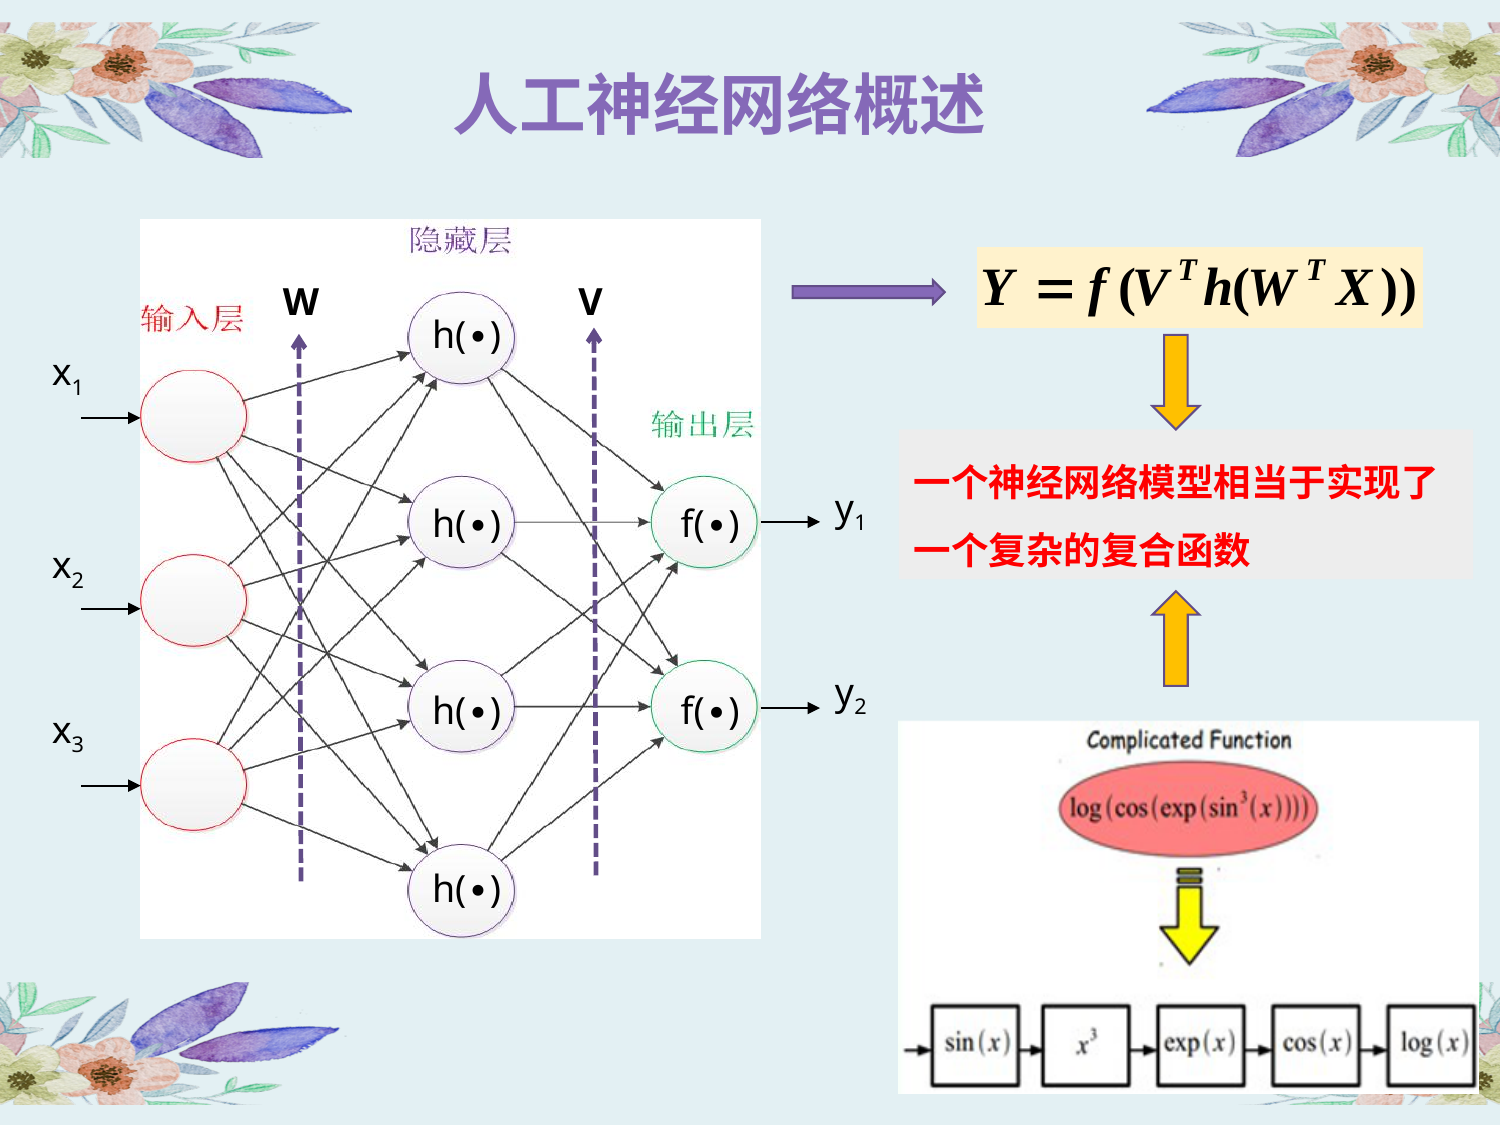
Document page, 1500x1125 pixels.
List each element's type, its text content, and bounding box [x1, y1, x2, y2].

text_box x3 [37, 698, 117, 756]
picture [0, 983, 464, 1105]
picture [140, 219, 761, 939]
text_box 一个神经网络模型相当于实现了一个复杂的复合函数 [898, 429, 1474, 580]
text_box x1 [37, 340, 117, 399]
picture [0, 23, 352, 158]
text_box y2 [820, 660, 899, 719]
picture [898, 718, 1500, 1105]
text_box [1149, 333, 1202, 431]
text_box [1149, 589, 1202, 687]
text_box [976, 246, 1423, 328]
text_box [791, 277, 947, 307]
text_box x2 [37, 533, 117, 592]
text_box 人工神经网络概述 [380, 13, 1060, 152]
picture [1147, 23, 1500, 157]
text_box y1 [820, 476, 898, 534]
